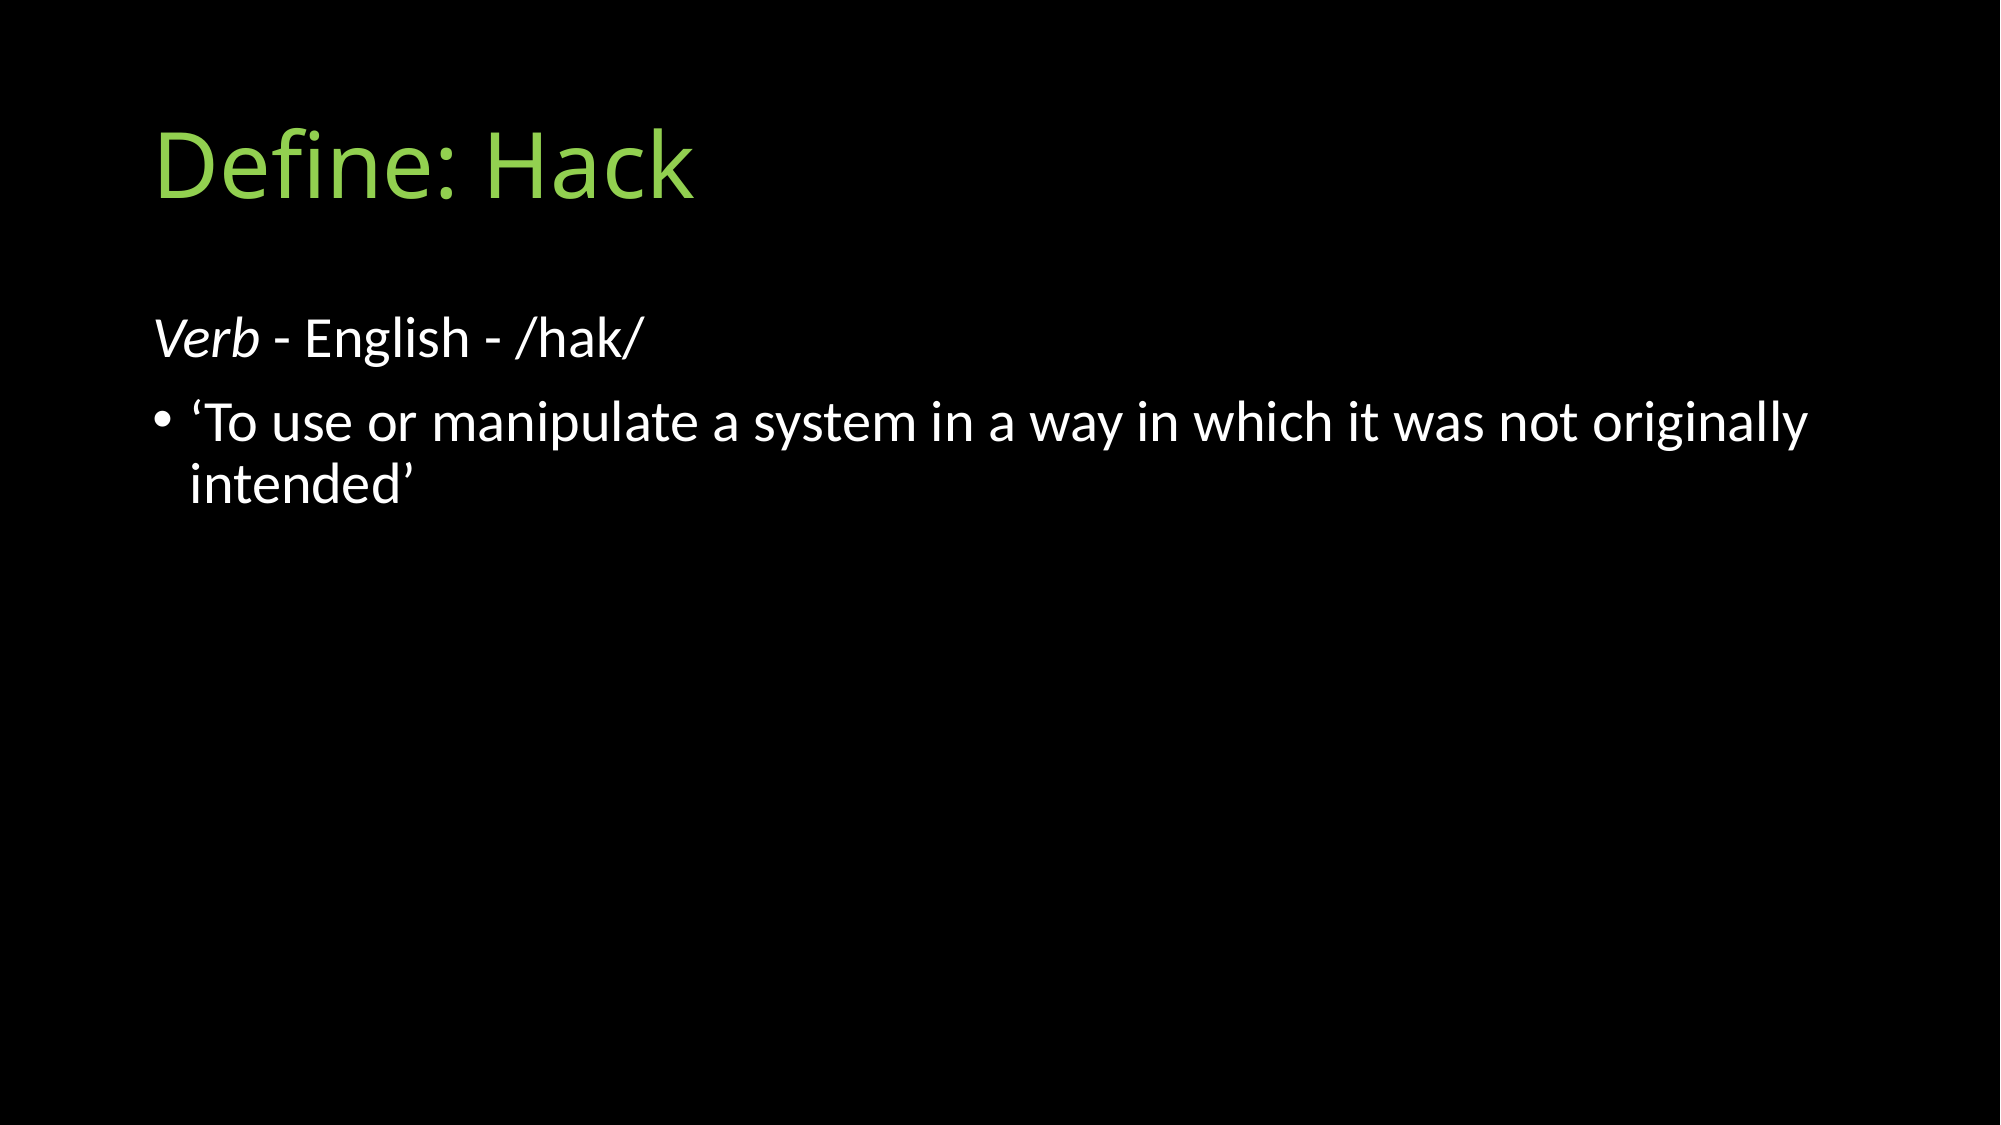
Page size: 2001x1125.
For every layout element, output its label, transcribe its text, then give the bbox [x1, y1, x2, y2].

title Define: Hack [137, 59, 1863, 278]
list Verb - English - /hak/ ‘To use or manipulate a system in a way in which it was not originally intended’ [137, 299, 1863, 1014]
